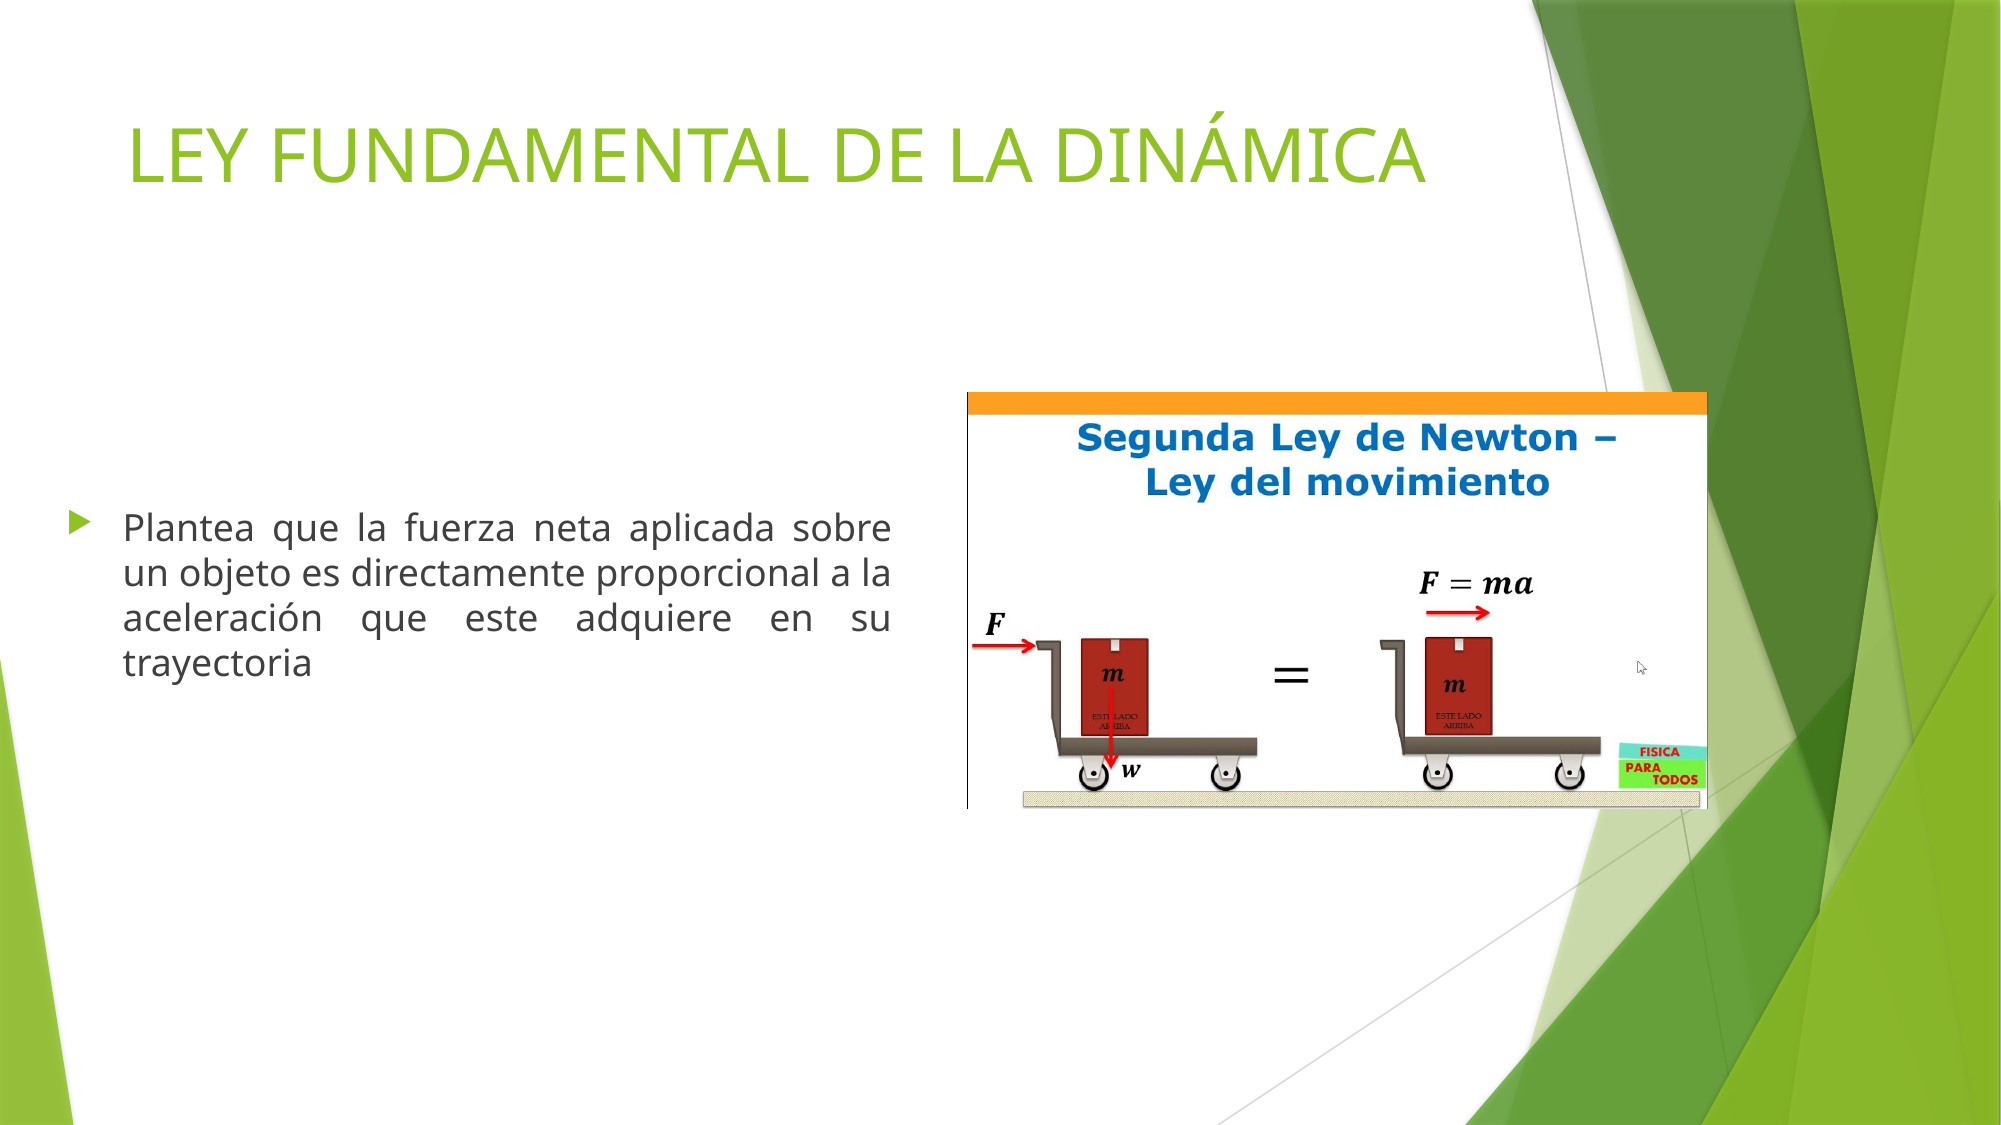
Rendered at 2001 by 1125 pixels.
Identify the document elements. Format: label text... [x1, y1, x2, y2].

list Plantea que la fuerza neta aplicada sobre un objeto es directamente proporcional a la aceleración que este adquiere en su trayectoria [51, 496, 908, 705]
picture [966, 391, 1708, 809]
title LEY FUNDAMENTAL DE LA DINÁMICA [111, 99, 1522, 317]
